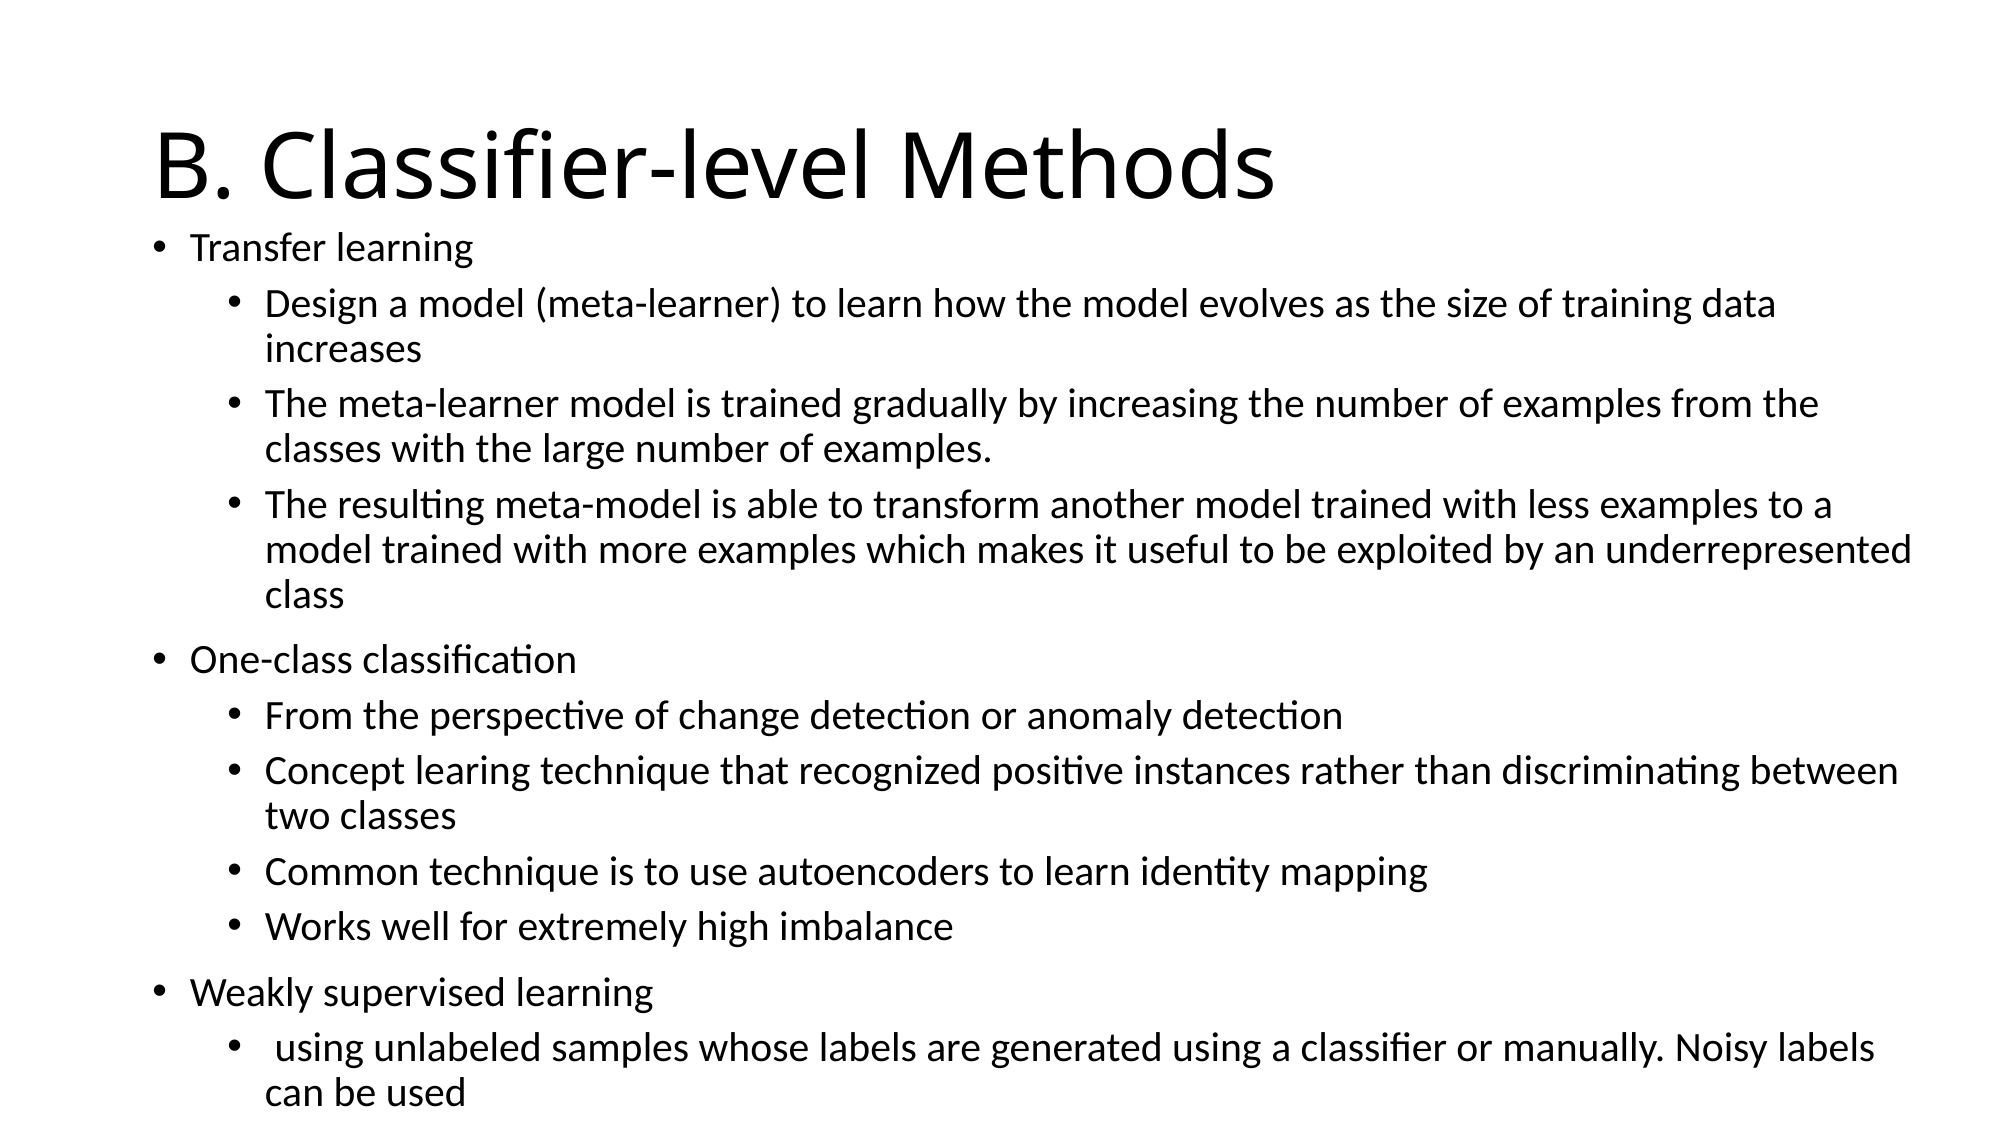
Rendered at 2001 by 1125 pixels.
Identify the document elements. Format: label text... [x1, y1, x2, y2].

title B. Classifier-level Methods [137, 59, 1863, 218]
list Transfer learning Design a model (meta-learner) to learn how the model evolves as the size of training data increases The meta-learner model is trained gradually by increasing the number of examples from the classes with the large number of examples. The resulting meta-model is able to transform another model trained with less examples to a model trained with more examples which makes it useful to be exploited by an underrepresented class One-class classification From the perspective of change detection or anomaly detection Concept learing technique that recognized positive instances rather than discriminating between two classes Common technique is to use autoencoders to learn identity mapping Works well for extremely high imbalance Weakly supervised learning using unlabeled samples whose labels are generated using a classifier or manually. Noisy labels can be used [137, 218, 1950, 982]
